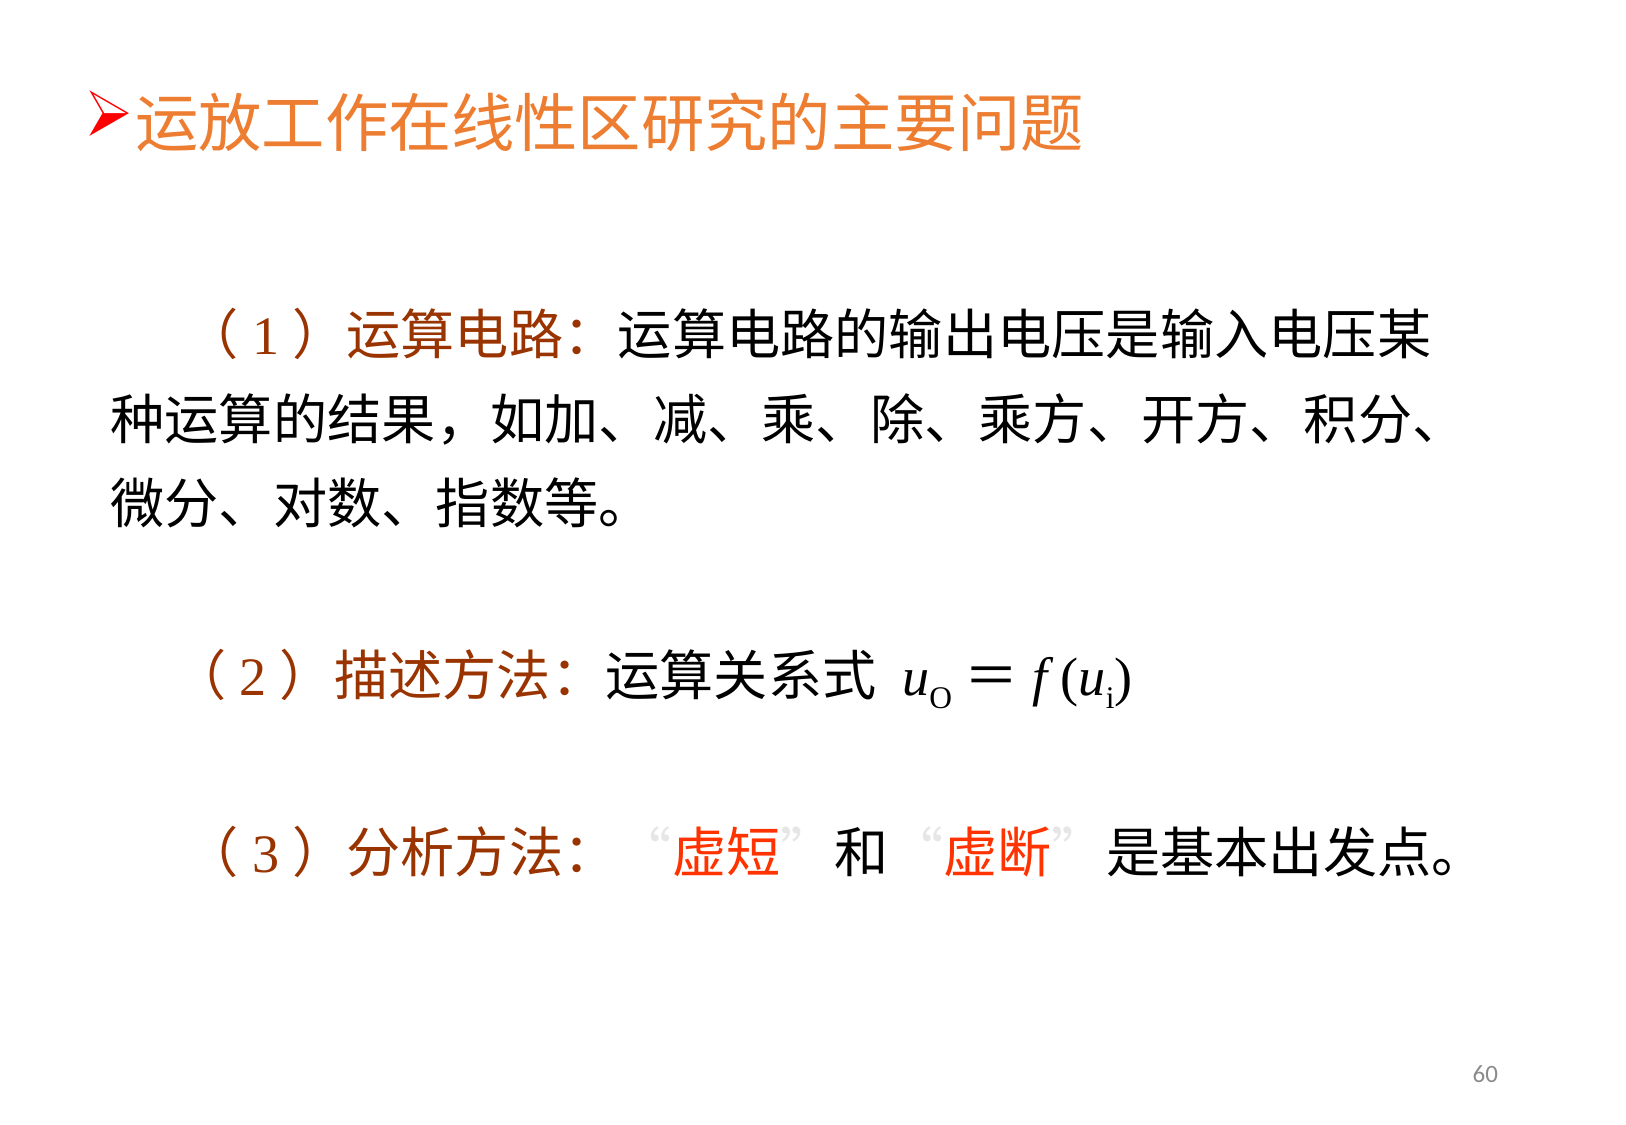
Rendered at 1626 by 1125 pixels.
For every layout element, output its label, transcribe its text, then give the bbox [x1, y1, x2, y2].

text_box 运放工作在线性区研究的主要问题 [70, 76, 1504, 167]
text_box （1）运算电路：运算电路的输出电压是输入电压某种运算的结果，如加、减、乘、除、乘方、开方、积分、微分、对数、指数等。 （2）描述方法：运算关系式 uO＝f (ui) （3）分析方法：“虚短”和“虚断”是基本出发点。 [95, 229, 1491, 892]
slide_number 60 [1147, 1042, 1514, 1103]
